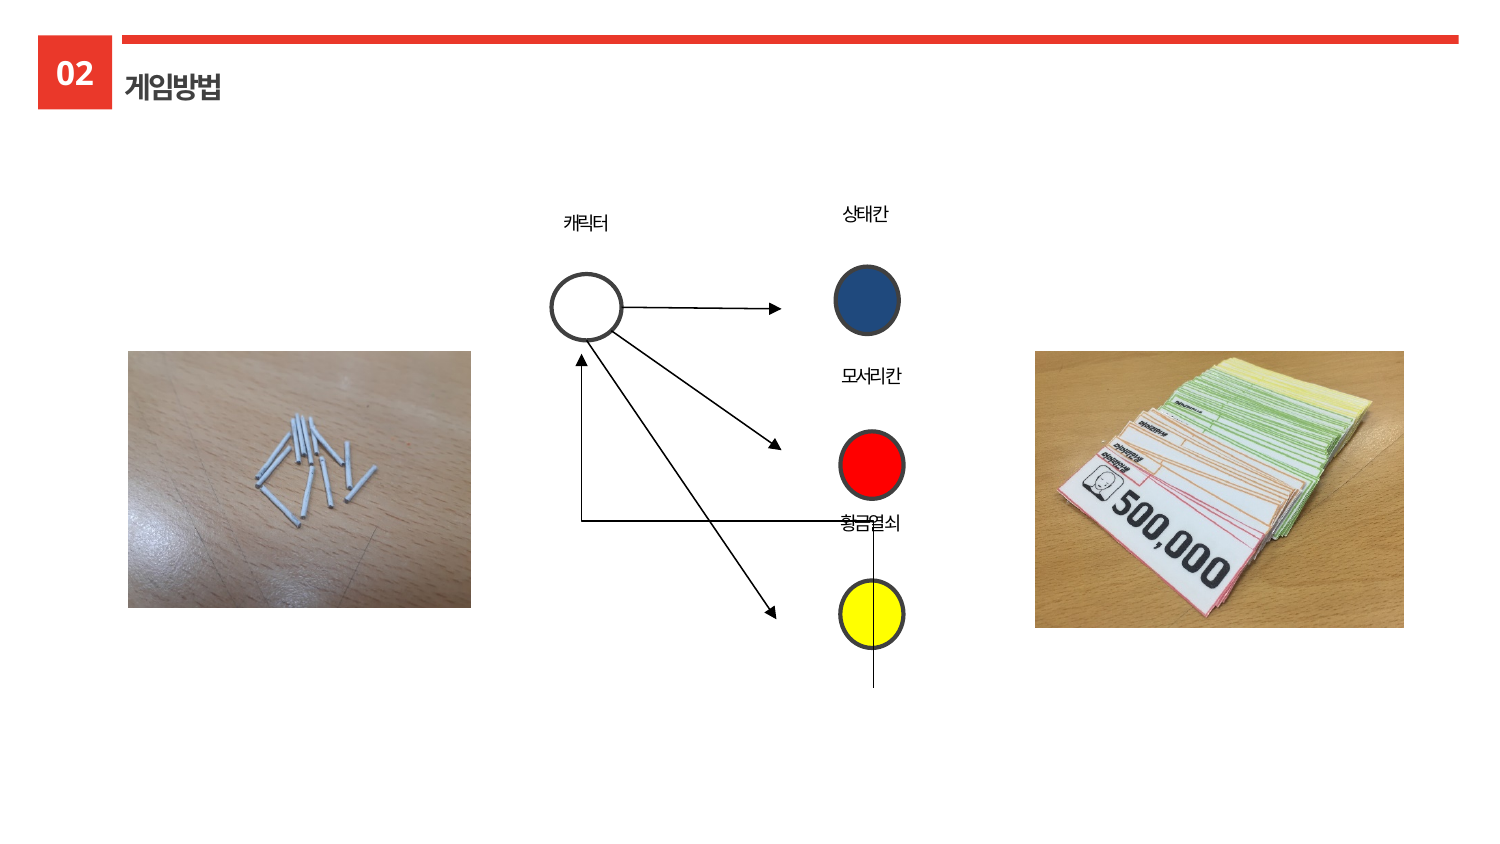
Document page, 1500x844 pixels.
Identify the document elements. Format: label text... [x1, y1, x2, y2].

picture [127, 351, 471, 609]
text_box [726, 195, 1013, 649]
text_box [36, 100, 110, 111]
text_box 게임방법 [110, 61, 691, 112]
text_box [36, 33, 114, 44]
text_box [120, 33, 1461, 46]
picture [1035, 351, 1404, 628]
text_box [431, 204, 874, 689]
text_box 02 [21, 44, 129, 100]
